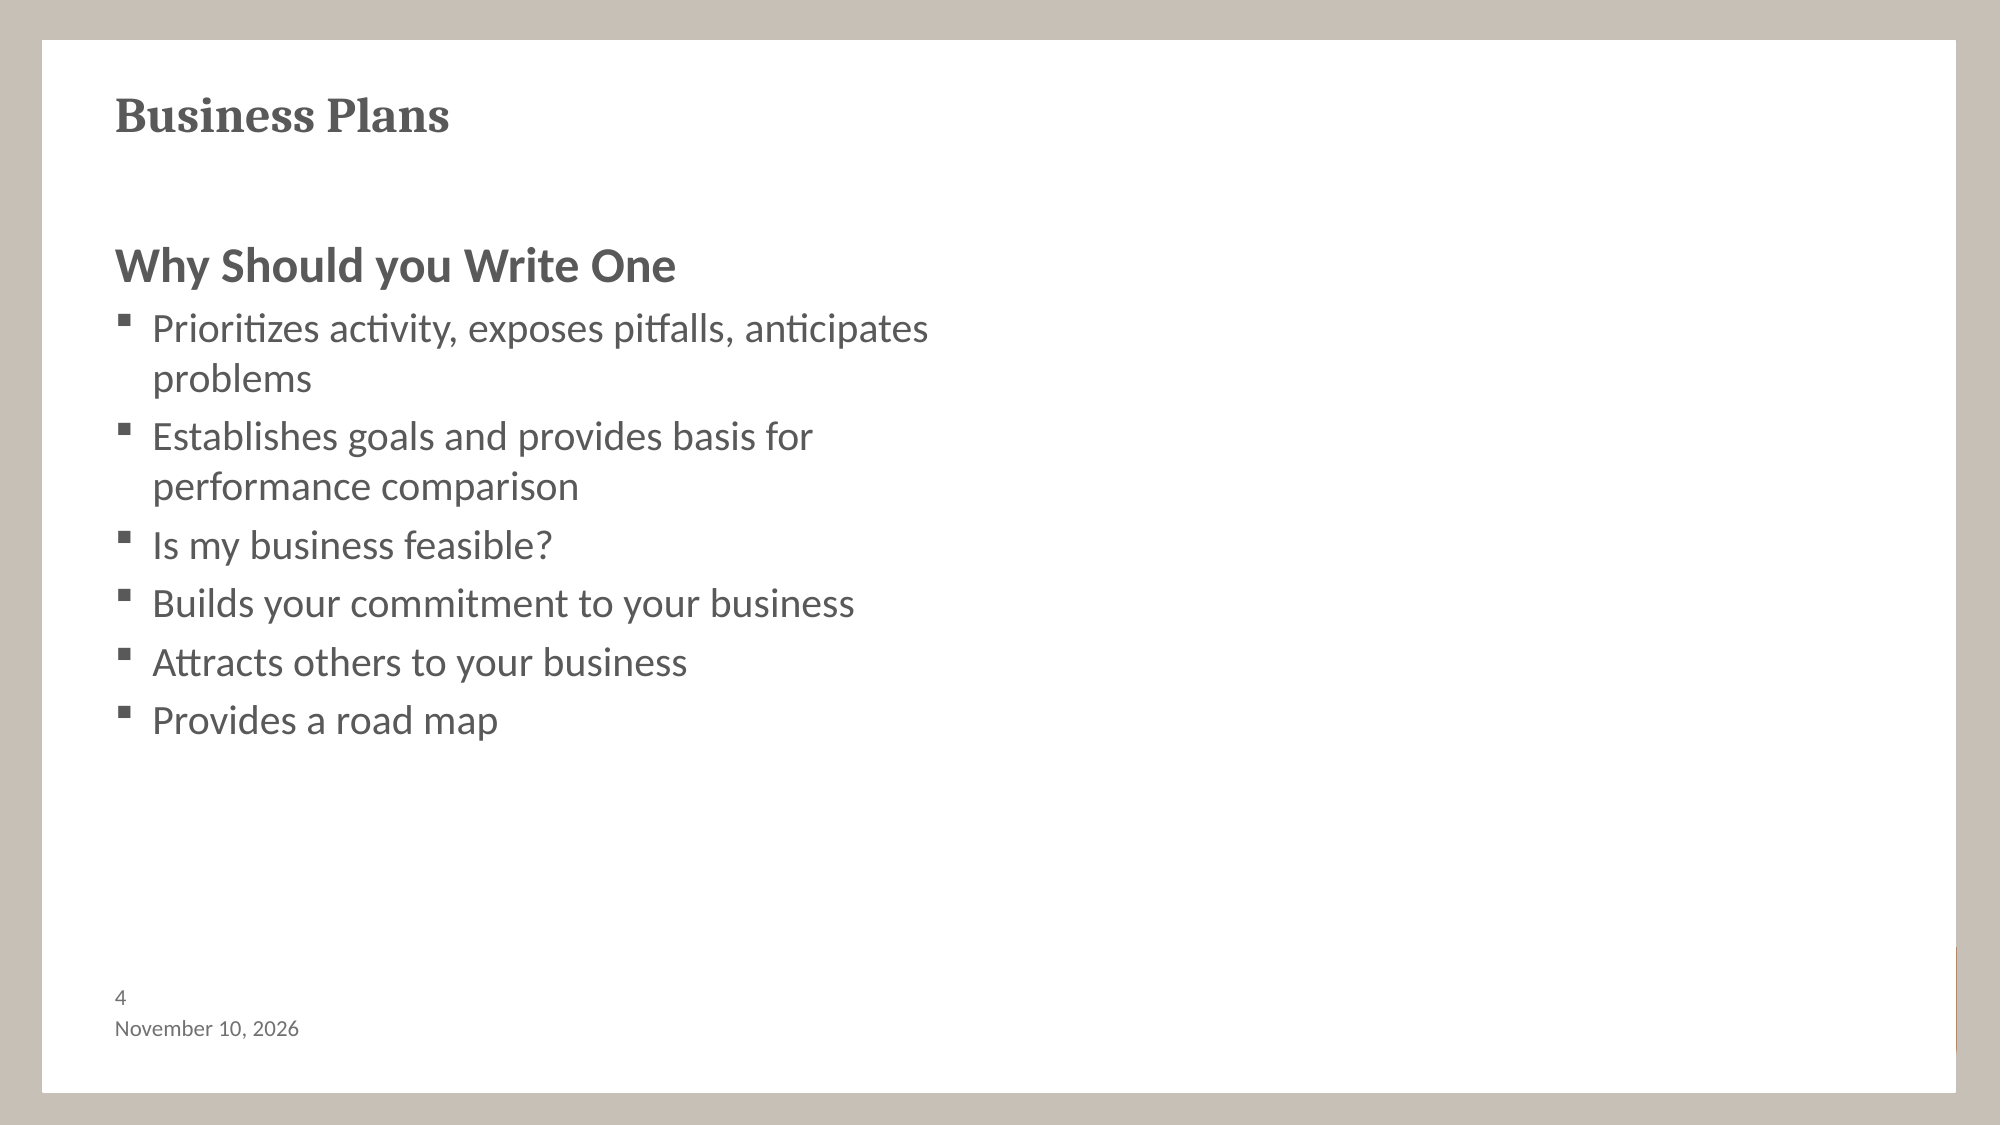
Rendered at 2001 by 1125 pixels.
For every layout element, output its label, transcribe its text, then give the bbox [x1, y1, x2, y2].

text_box [43, 40, 1955, 1092]
title Business Plans [99, 75, 1900, 188]
list Why Should you Write One Prioritizes activity, exposes pitfalls, anticipates problems Establishes goals and provides basis for performance comparison Is my business feasible? Builds your commitment to your business Attracts others to your business Provides a road map [99, 224, 976, 938]
slide_number 3 [99, 982, 180, 1013]
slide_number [99, 1012, 500, 1043]
